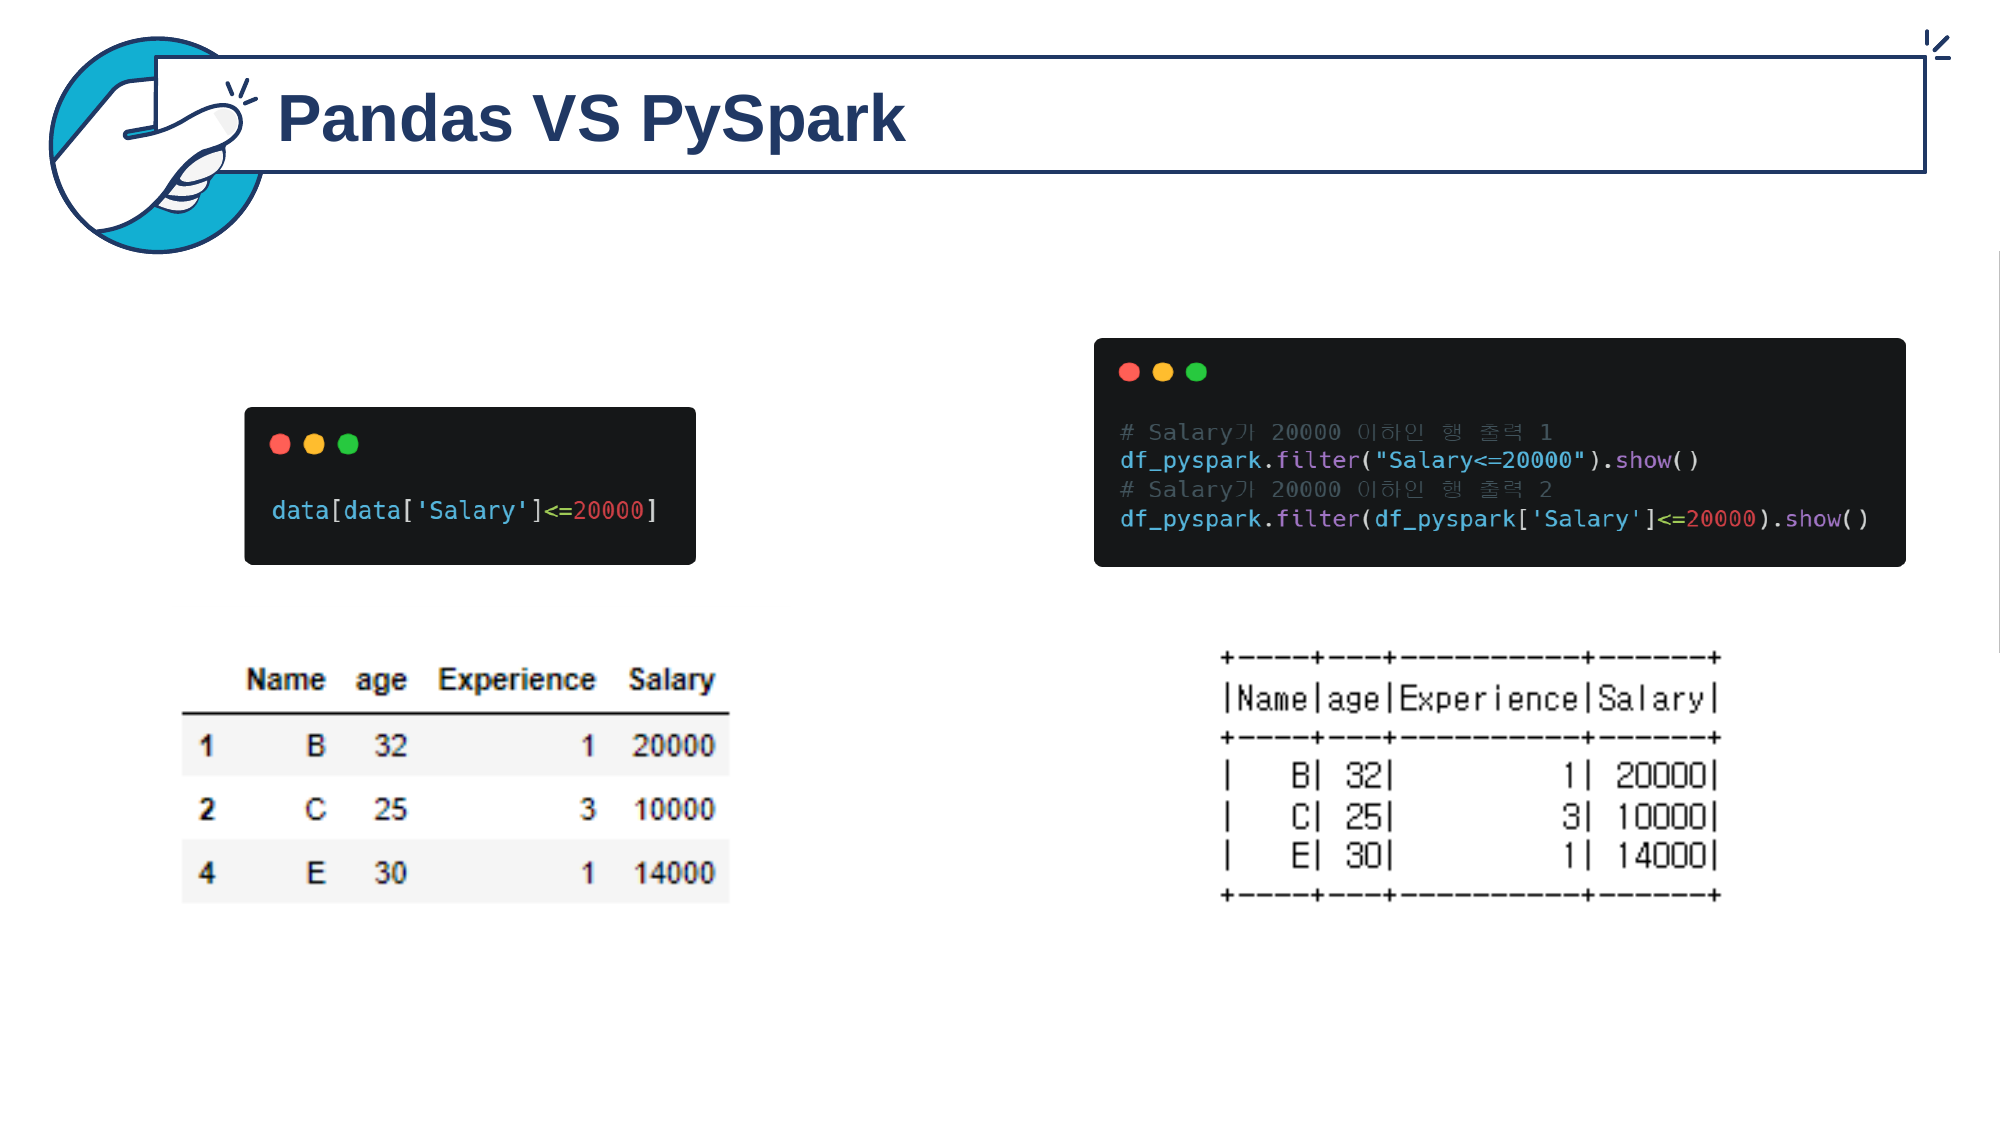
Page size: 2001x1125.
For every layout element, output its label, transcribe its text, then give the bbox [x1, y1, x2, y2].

picture [999, 251, 2000, 941]
text_box [114, 244, 201, 254]
text_box [254, 173, 262, 194]
picture [149, 310, 791, 926]
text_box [1927, 31, 1950, 59]
text_box Pandas VS PySpark [156, 56, 1925, 173]
text_box [49, 104, 58, 161]
text_box [74, 37, 218, 77]
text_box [58, 77, 254, 244]
